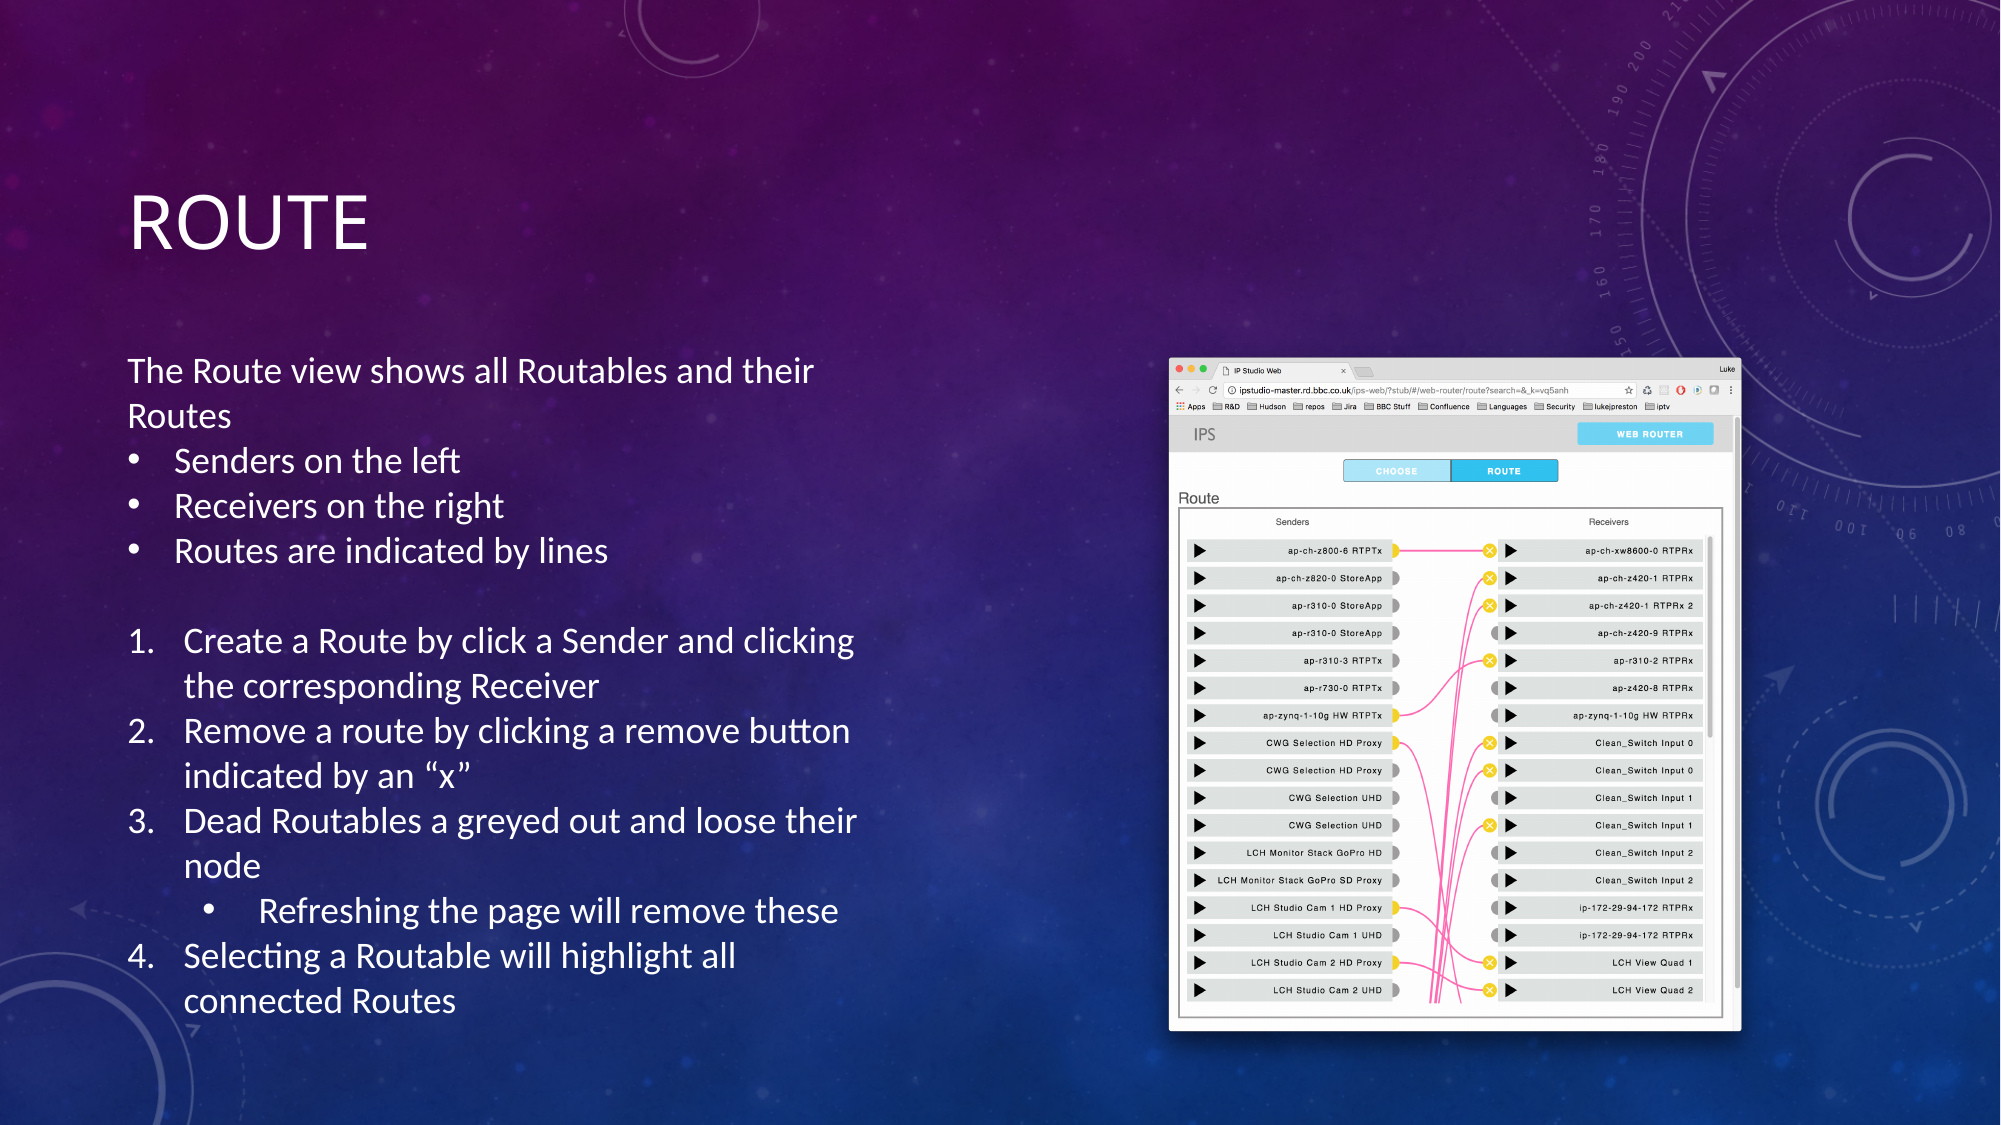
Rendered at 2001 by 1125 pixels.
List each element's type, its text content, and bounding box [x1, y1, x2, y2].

title Route [112, 99, 1775, 339]
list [1134, 338, 1775, 1080]
picture [0, 0, 2001, 1125]
text_box The Route view shows all Routables and their Routes Senders on the left Receivers on the right Routes are indicated by lines Create a Route by click a Sender and clicking the corresponding Receiver Remove a route by clicking a remove button indicated by an “x” Dead Routables a greyed out and loose their node Refreshing the page will remove these Selecting a Routable will highlight all connected Routes [112, 338, 881, 1029]
